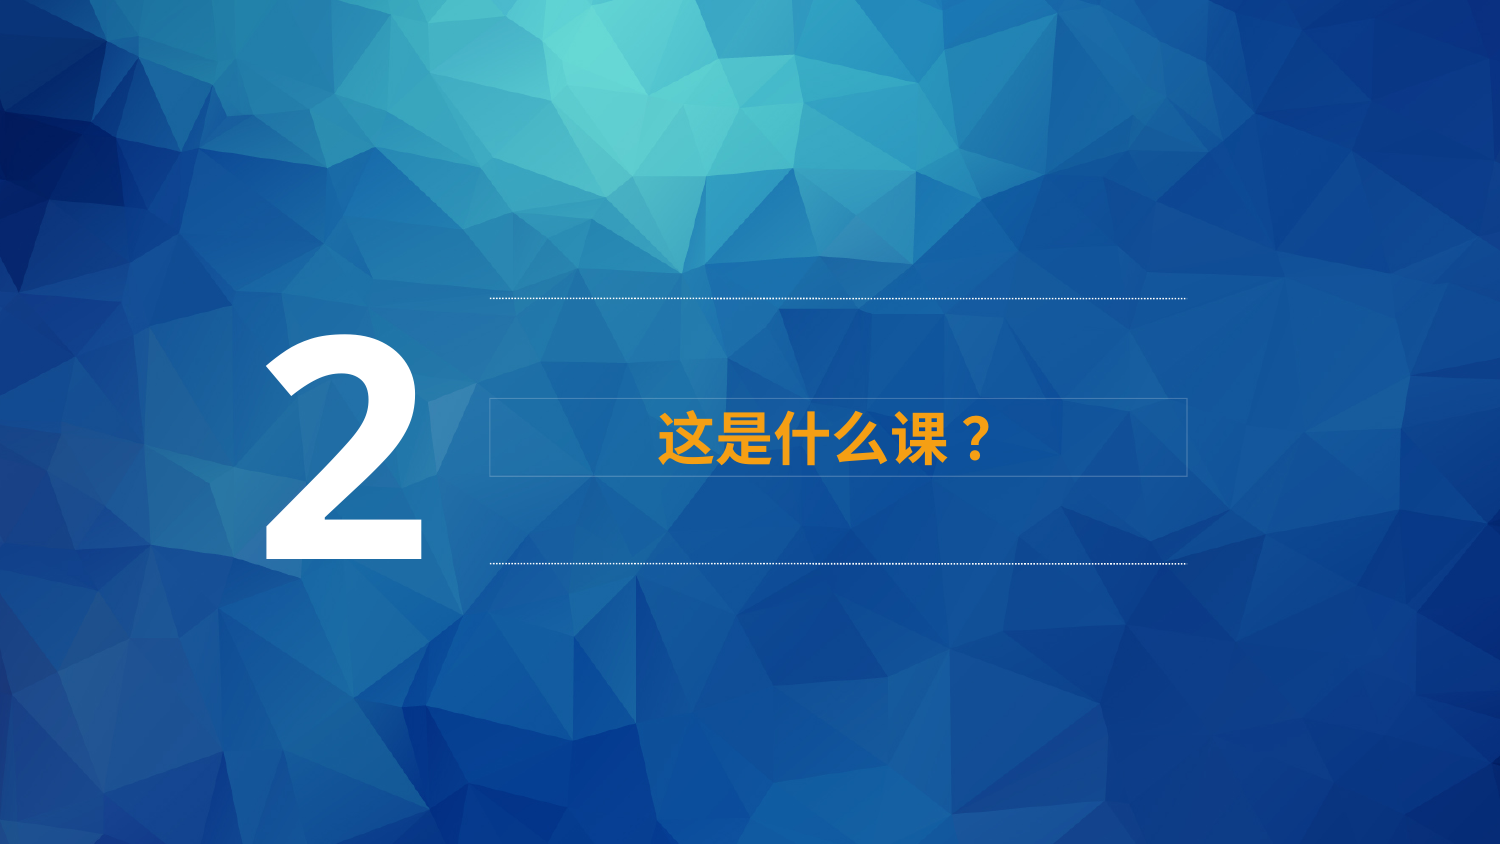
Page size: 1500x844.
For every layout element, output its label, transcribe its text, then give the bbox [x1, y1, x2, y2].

text_box 2 [67, 243, 619, 628]
picture [0, 0, 1500, 844]
text_box 这是什么课 ？ [489, 398, 1188, 477]
